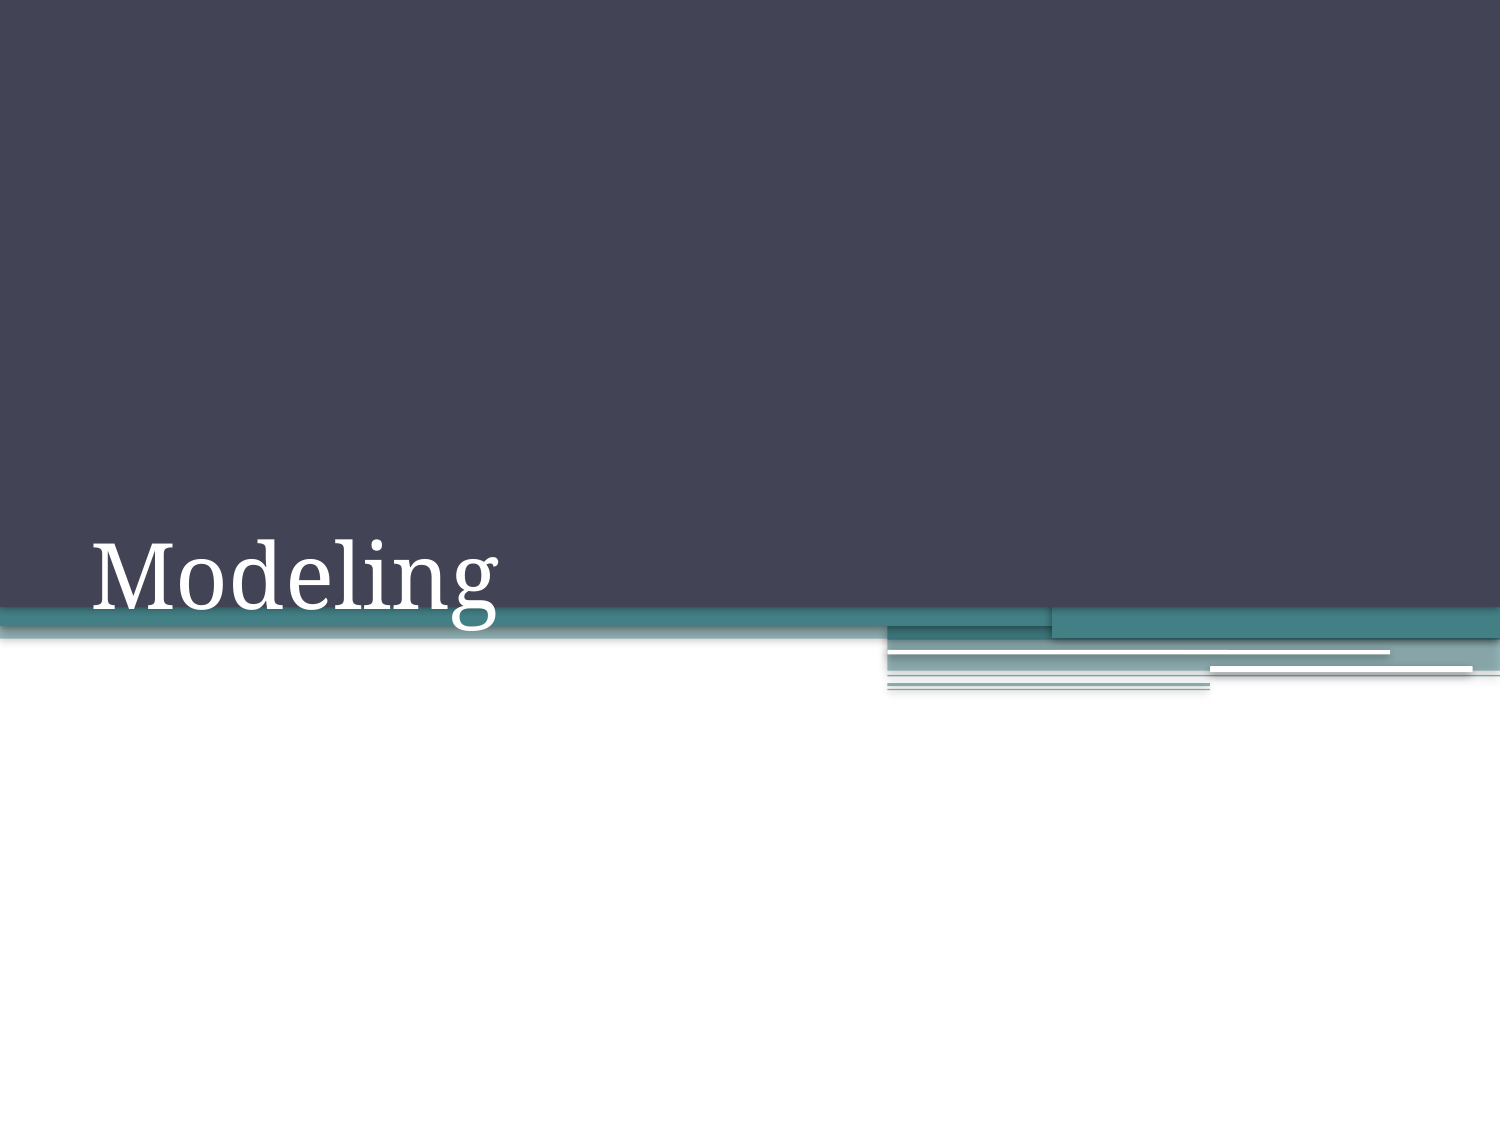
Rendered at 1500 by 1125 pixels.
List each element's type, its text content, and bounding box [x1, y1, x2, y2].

title Modeling [74, 393, 1463, 636]
